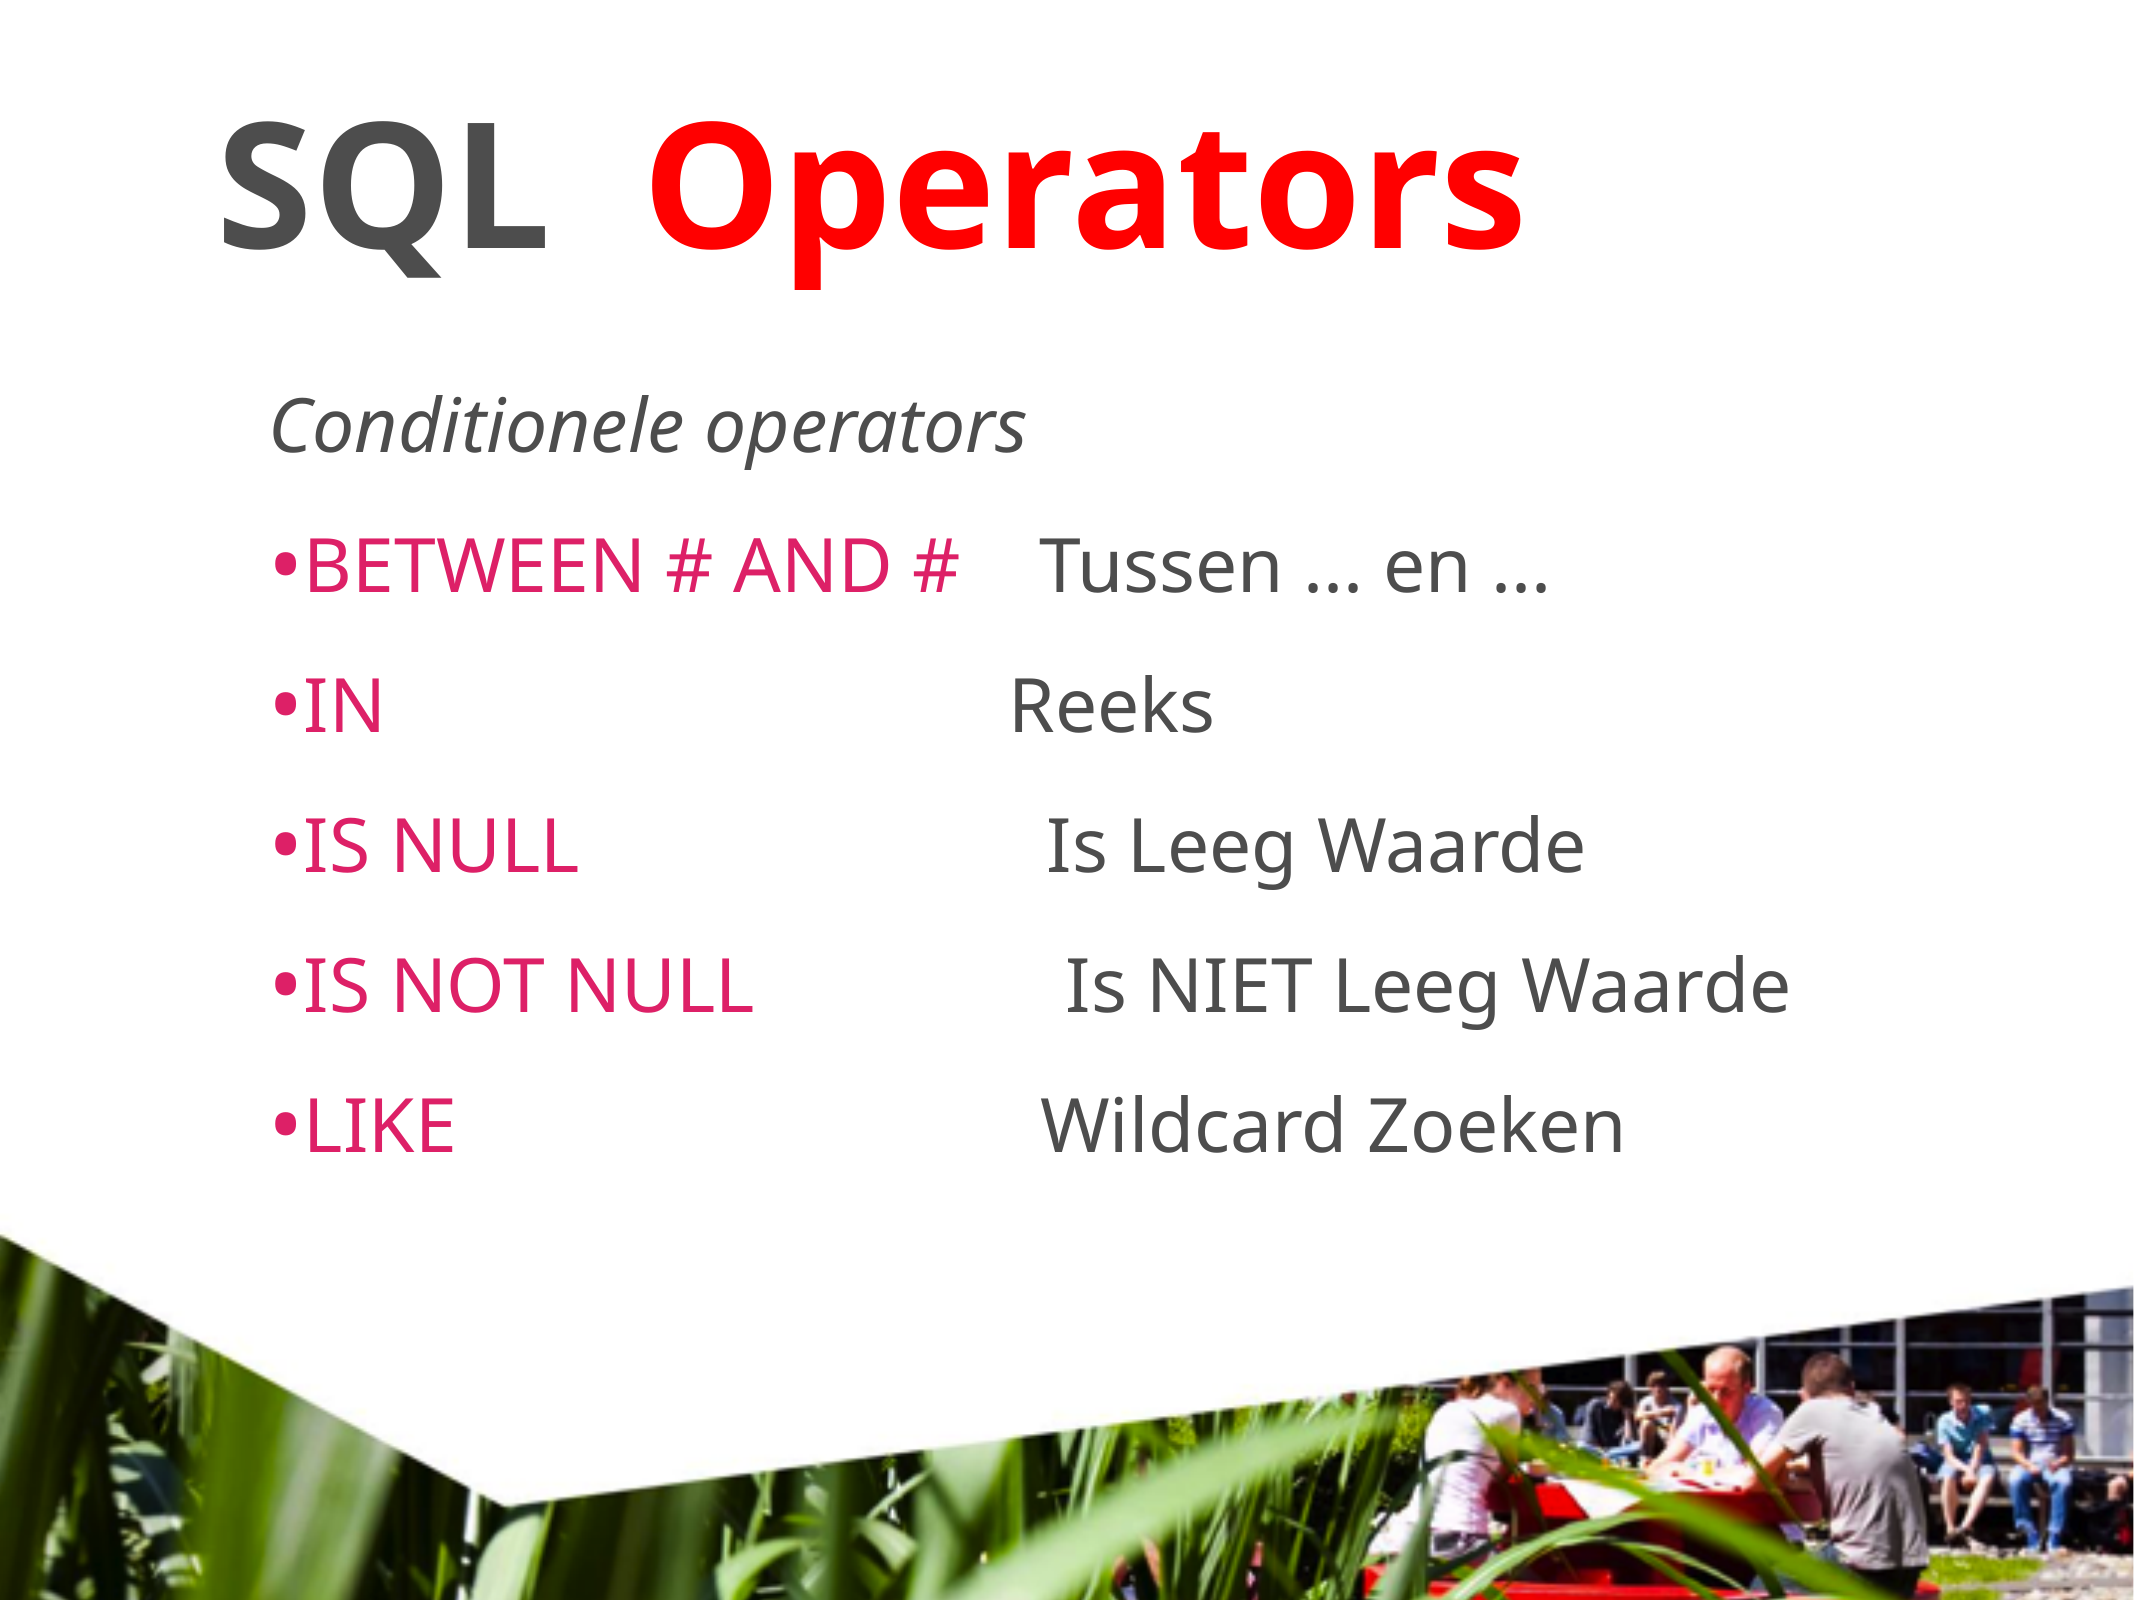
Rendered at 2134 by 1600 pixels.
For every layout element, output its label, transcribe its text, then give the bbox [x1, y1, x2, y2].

picture [0, 1, 2134, 1600]
title SQL Operators [208, 41, 1925, 315]
list Conditionele operators BETWEEN # AND # Tussen ... en ... IN Reeks IS NULL Is Leeg Waarde IS NOT NULL Is NIET Leeg Waarde LIKE Wildcard Zoeken [208, 368, 1925, 1392]
